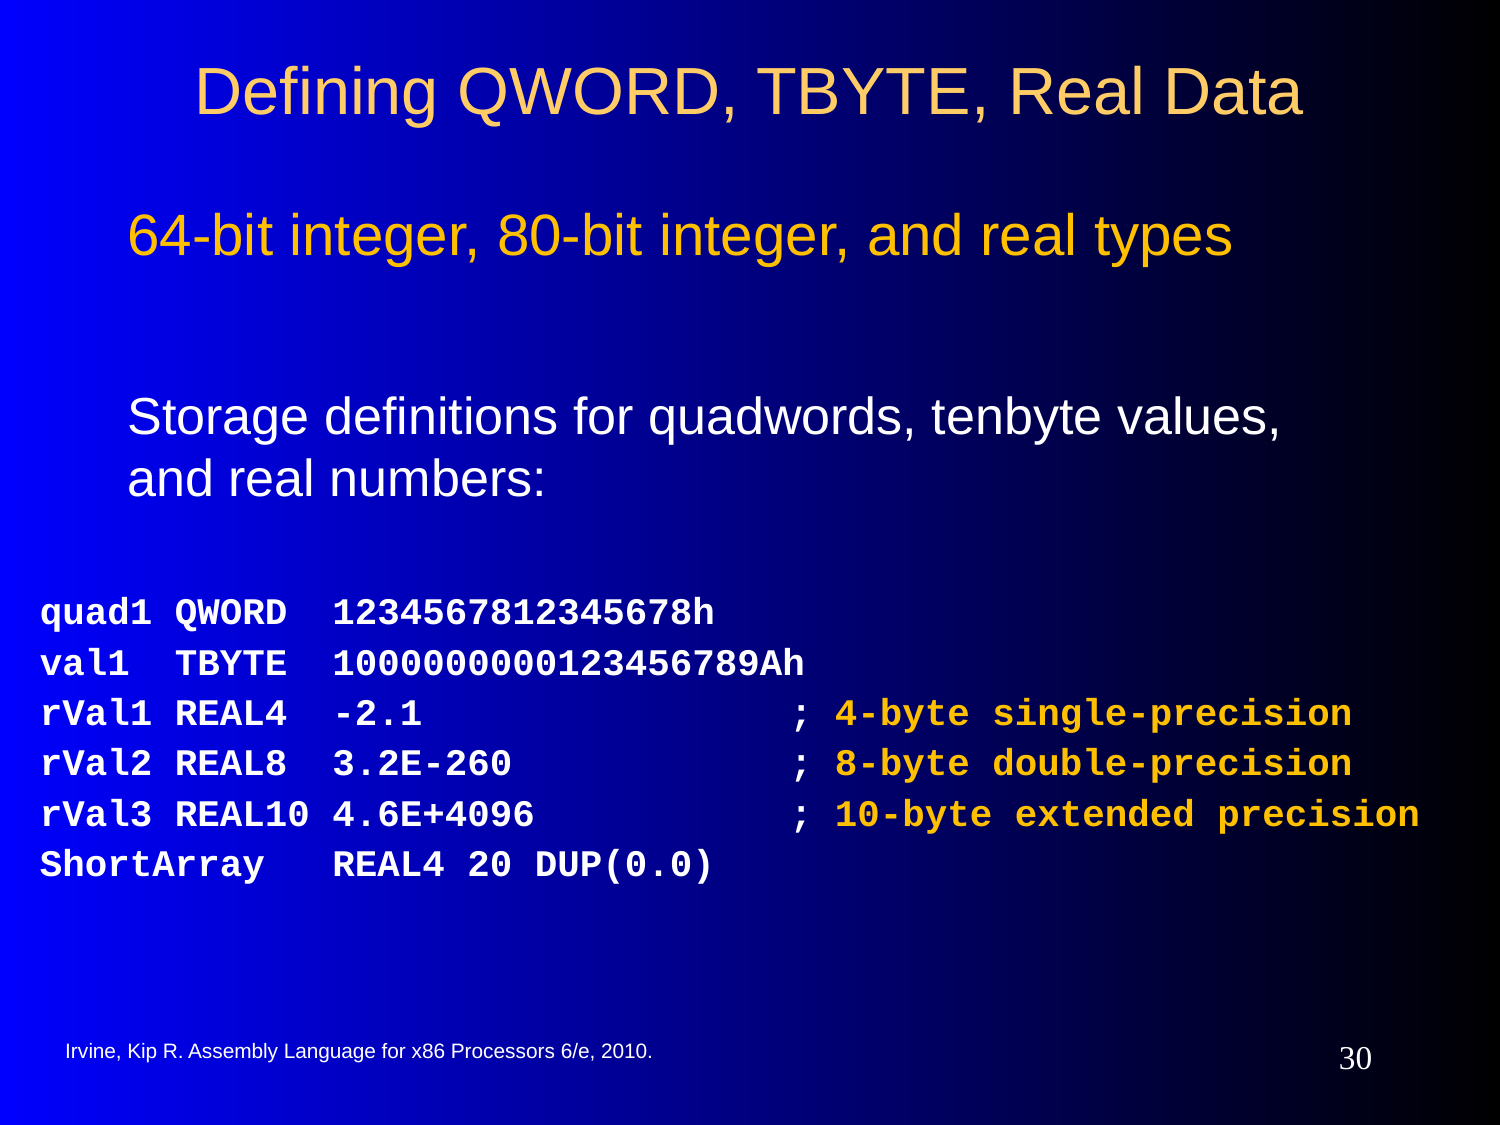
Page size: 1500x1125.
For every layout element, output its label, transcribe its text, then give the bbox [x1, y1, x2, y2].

text_box 64-bit integer, 80-bit integer, and real types Storage definitions for quadwords, tenbyte values, and real numbers: [112, 174, 1375, 530]
title Defining QWORD, TBYTE, Real Data [112, 37, 1388, 138]
text_box quad1 QWORD 1234567812345678h val1 TBYTE 1000000000123456789Ah rVal1 REAL4 -2.1 ; 4-byte single-precision rVal2 REAL8 3.2E-260 ; 8-byte double-precision rVal3 REAL10 4.6E+4096 ; 10-byte extended precision ShortArray REAL4 20 DUP(0.0) [24, 562, 1475, 1025]
slide_number 30 [1224, 1025, 1388, 1088]
footer Irvine, Kip R. Assembly Language for x86 Processors 6/e, 2010. [50, 1025, 825, 1075]
